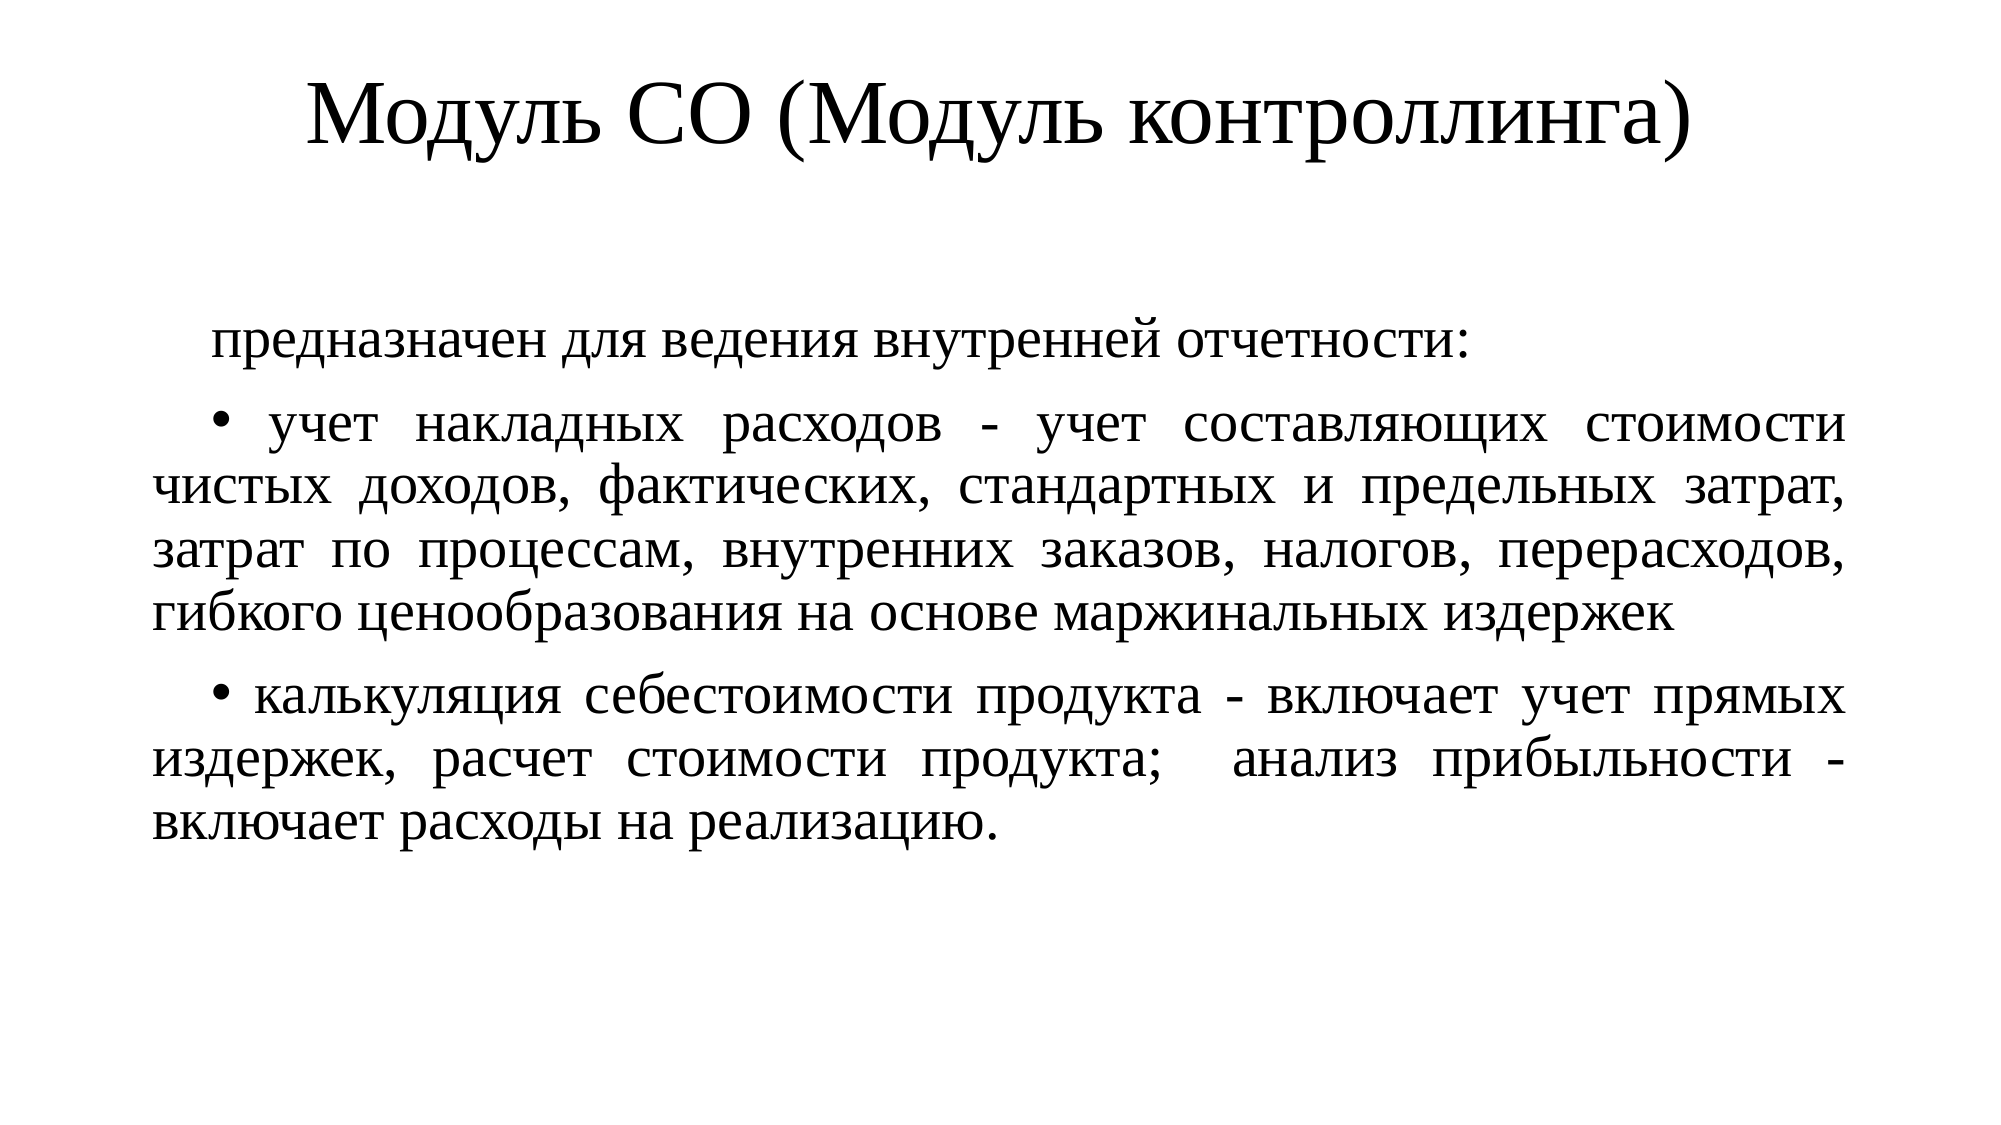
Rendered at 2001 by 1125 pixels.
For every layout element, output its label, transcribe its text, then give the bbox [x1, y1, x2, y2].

title Модуль СО (Модуль контроллинга) [137, 59, 1863, 278]
list предназначен для ведения внутренней отчетности: учет накладных расходов - учет составляющих стоимости чистых доходов, фактических, стандартных и предельных затрат, затрат по процессам, внутренних заказов, налогов, перерасходов, гибкого ценообразования на основе маржинальных издержек калькуляция себестоимости продукта - включает учет прямых издержек, расчет стоимости продукта; анализ прибыльности - включает расходы на реализацию. [137, 299, 1863, 1014]
